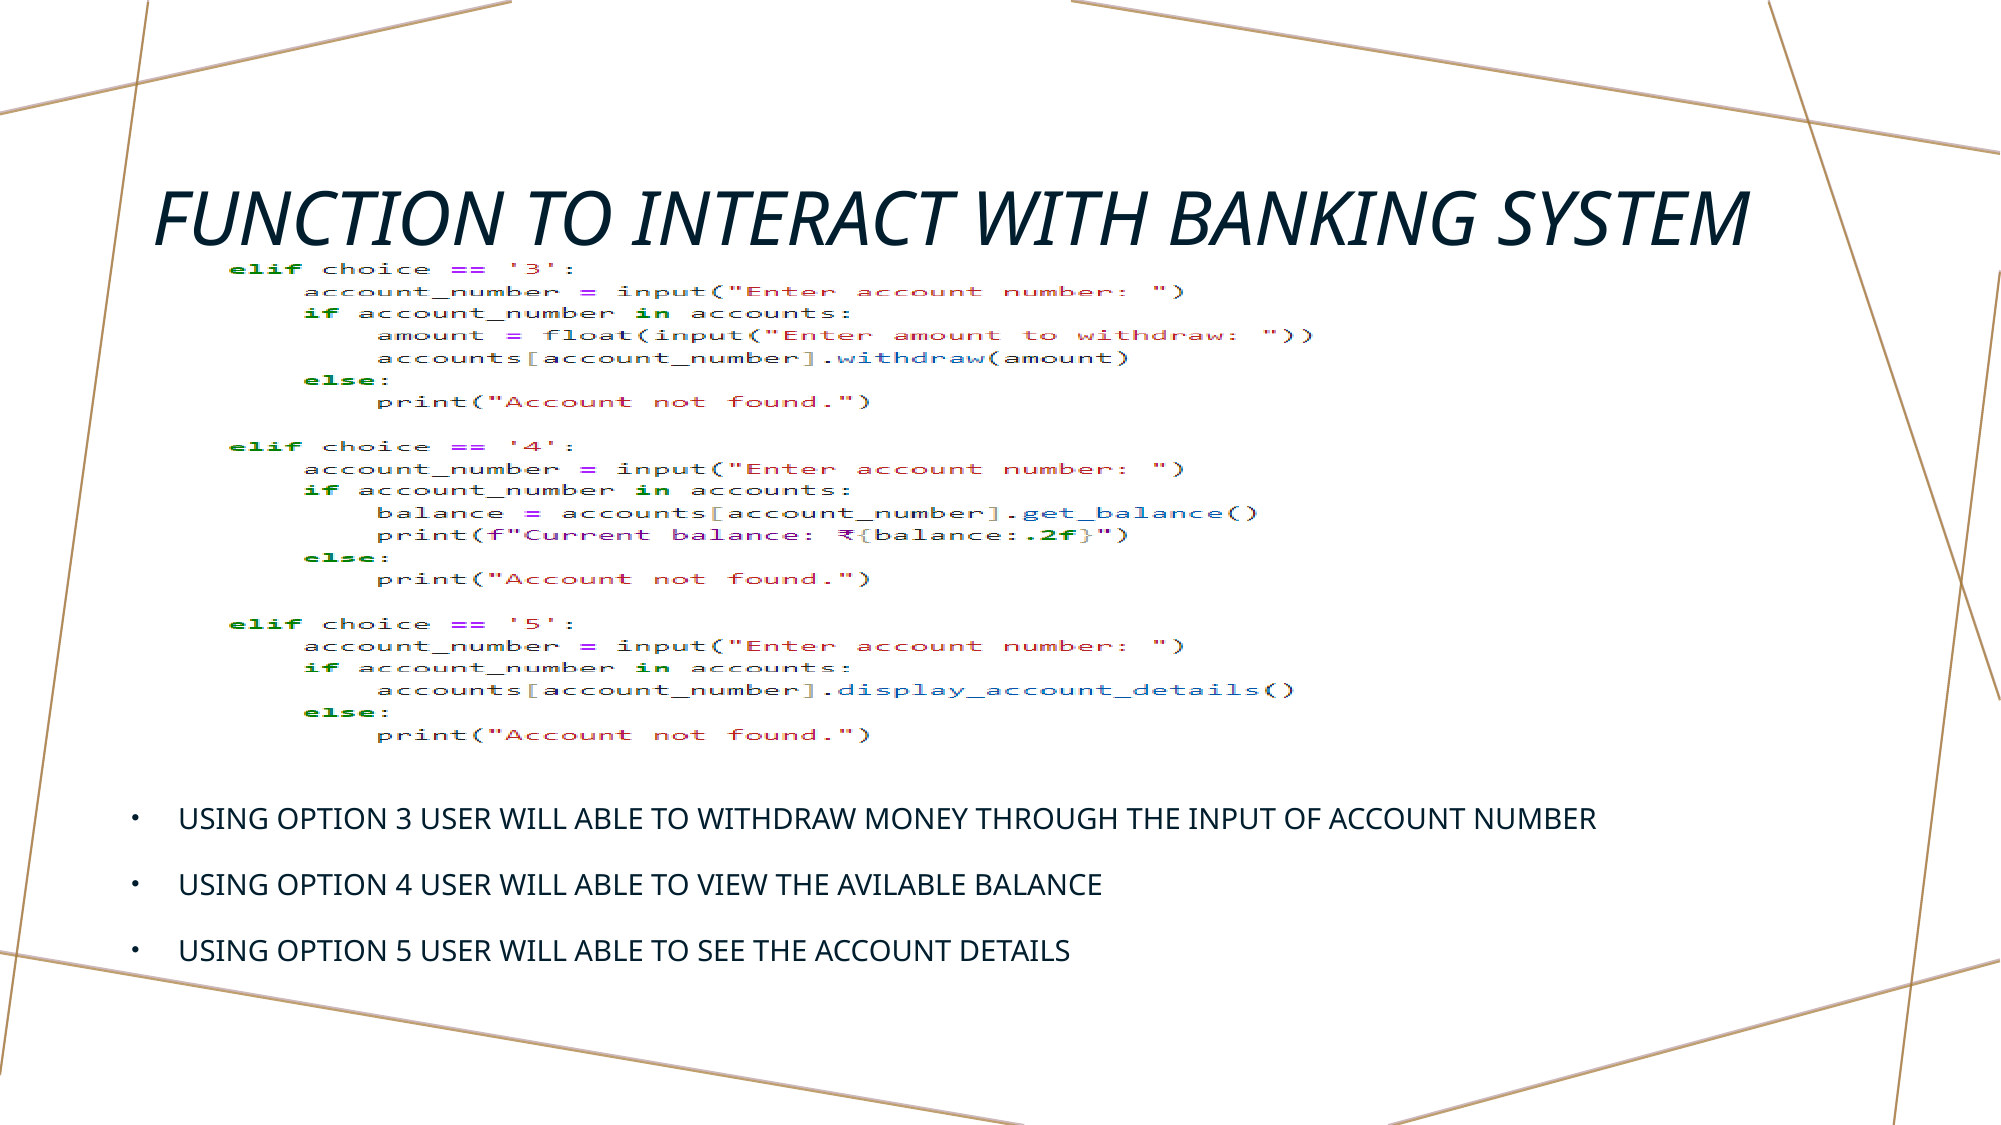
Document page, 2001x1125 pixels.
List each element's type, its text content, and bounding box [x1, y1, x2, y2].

list USING OPTION 3 USER WILL ABLE TO WITHDRAW MONEY THROUGH THE INPUT OF ACCOUNT NUMBER USING OPTION 4 USER WILL ABLE TO VIEW THE AVILABLE BALANCE USING OPTION 5 USER WILL ABLE TO SEE THE ACCOUNT DETAILS [116, 258, 1852, 1005]
title FUNCTION TO INTERACT WITH BANKING SYSTEM [137, 59, 1833, 258]
picture [137, 258, 1561, 748]
